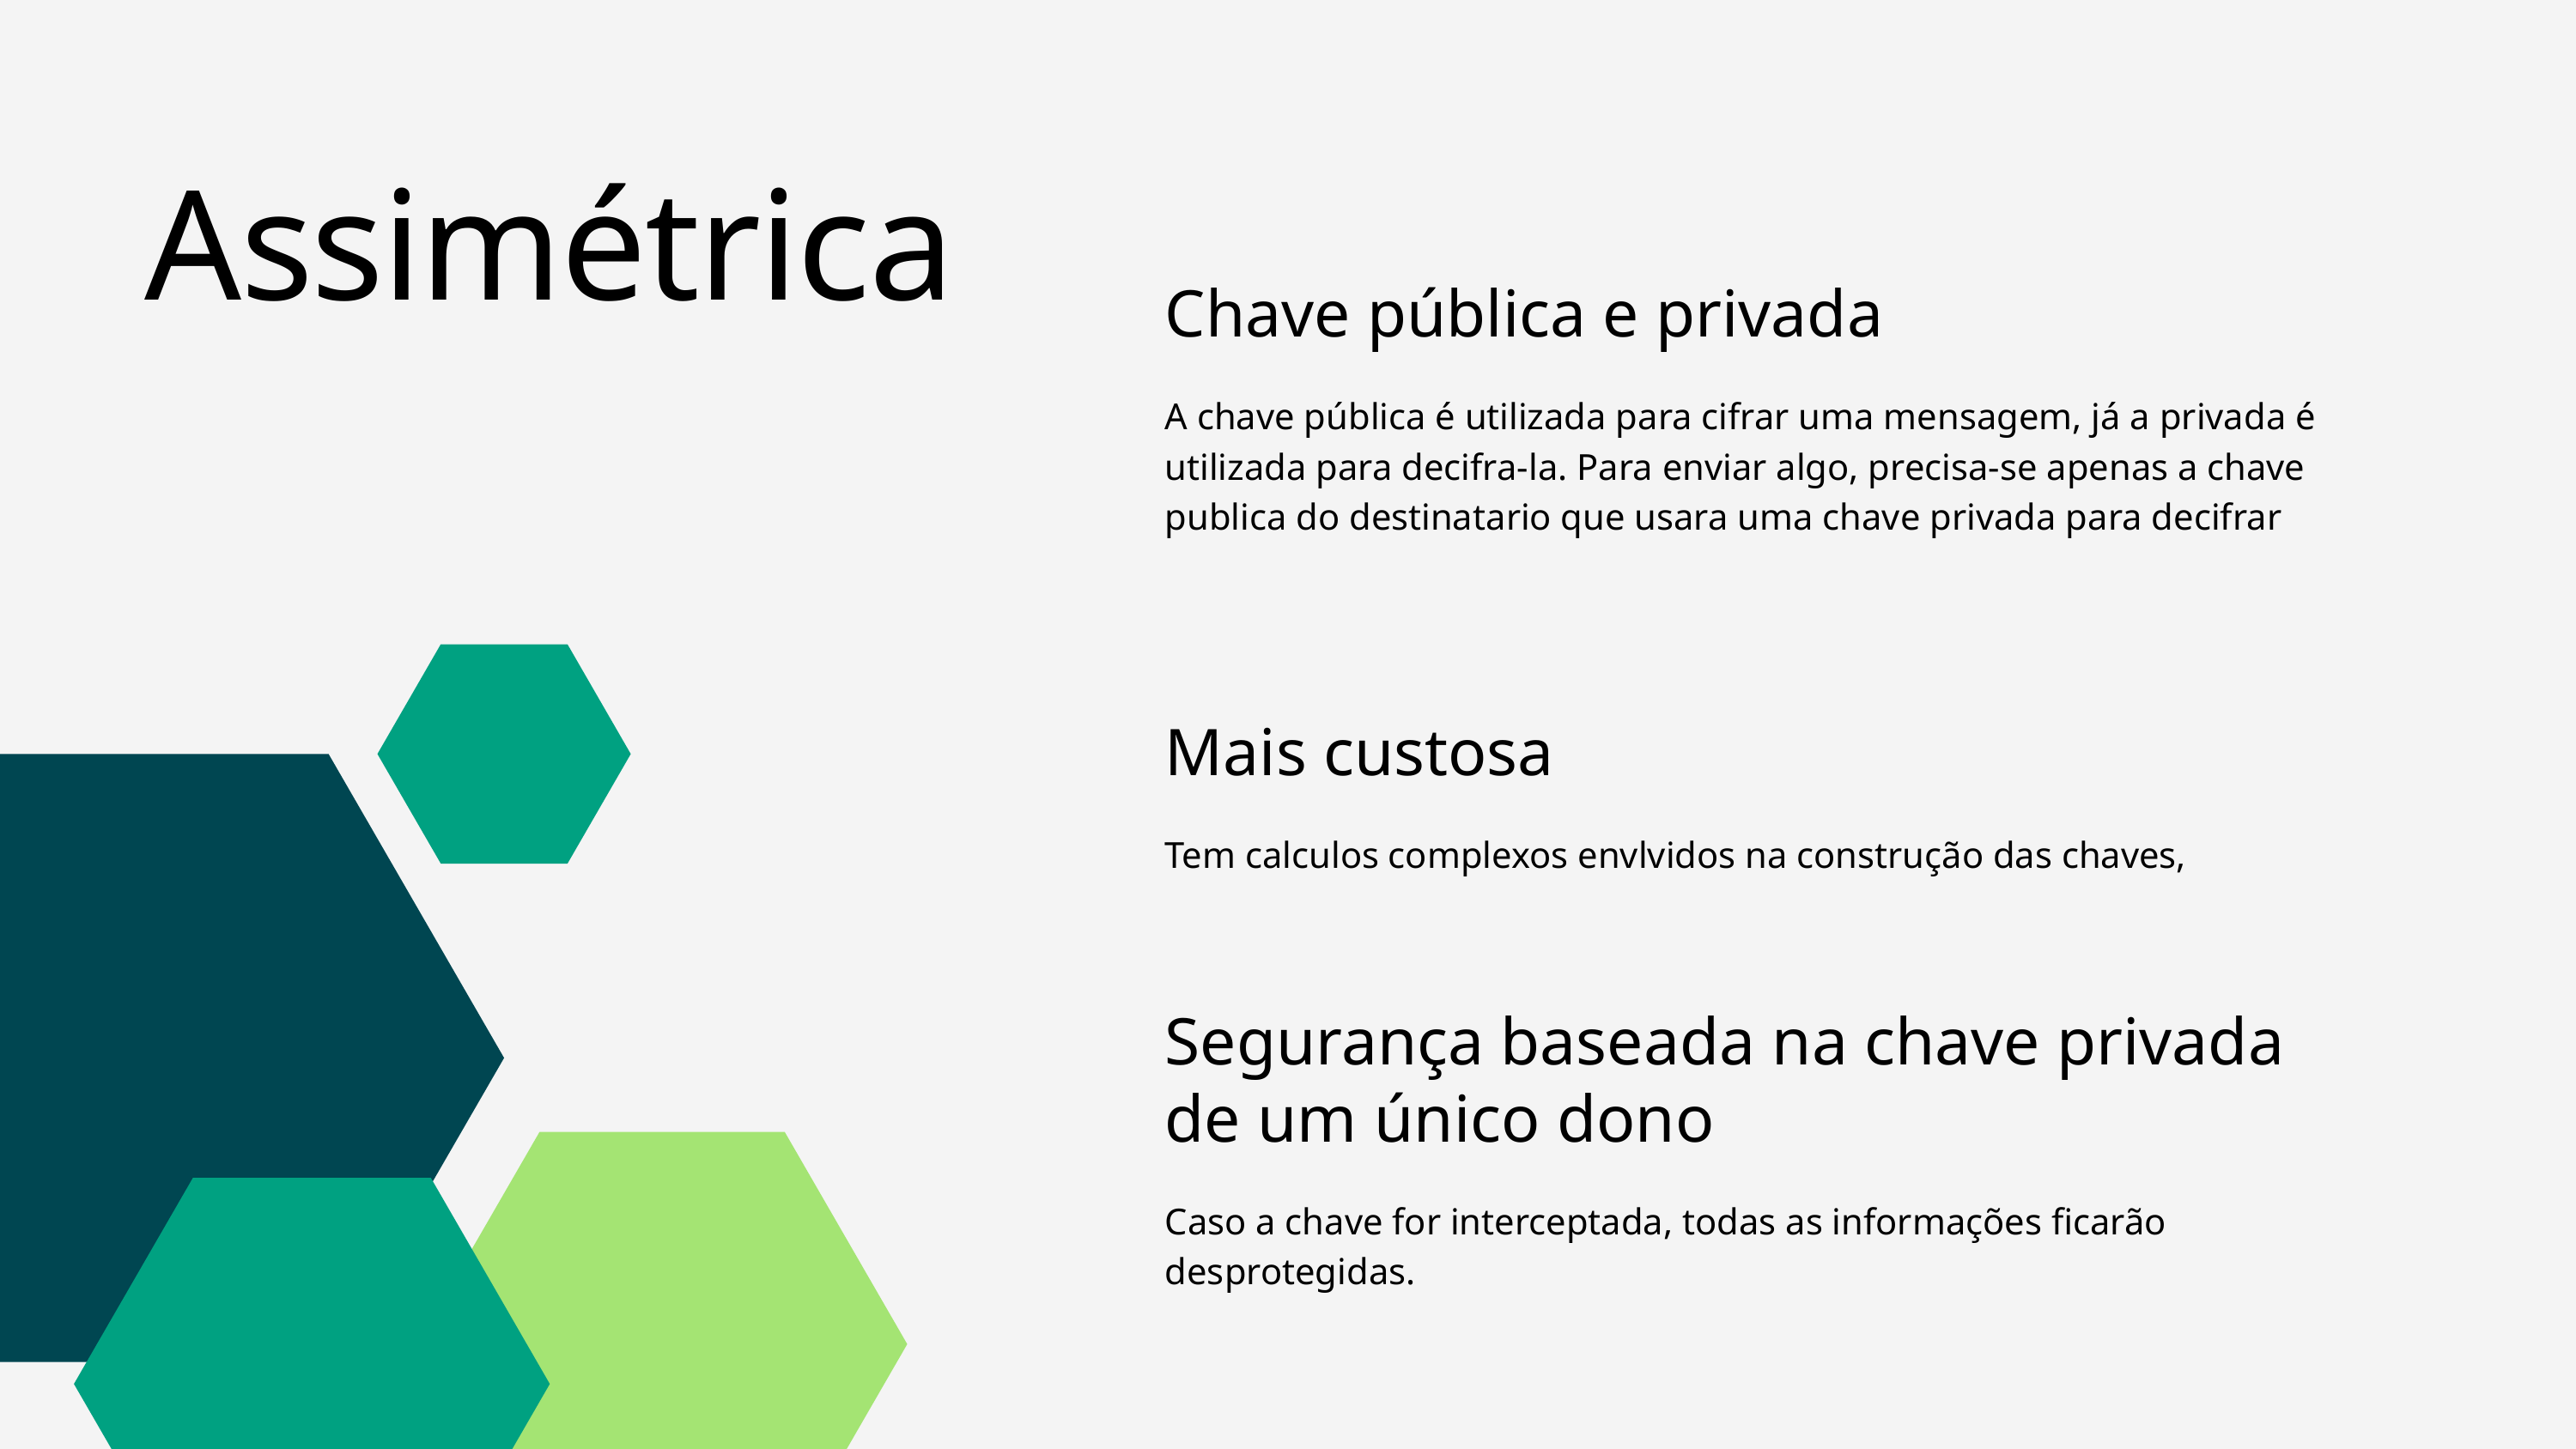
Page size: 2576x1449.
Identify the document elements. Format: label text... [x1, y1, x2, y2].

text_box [0, 754, 505, 1362]
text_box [1164, 273, 2330, 1289]
text_box Assimétrica [144, 132, 1165, 330]
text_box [416, 1131, 908, 1449]
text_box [377, 644, 631, 864]
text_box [73, 1177, 550, 1449]
